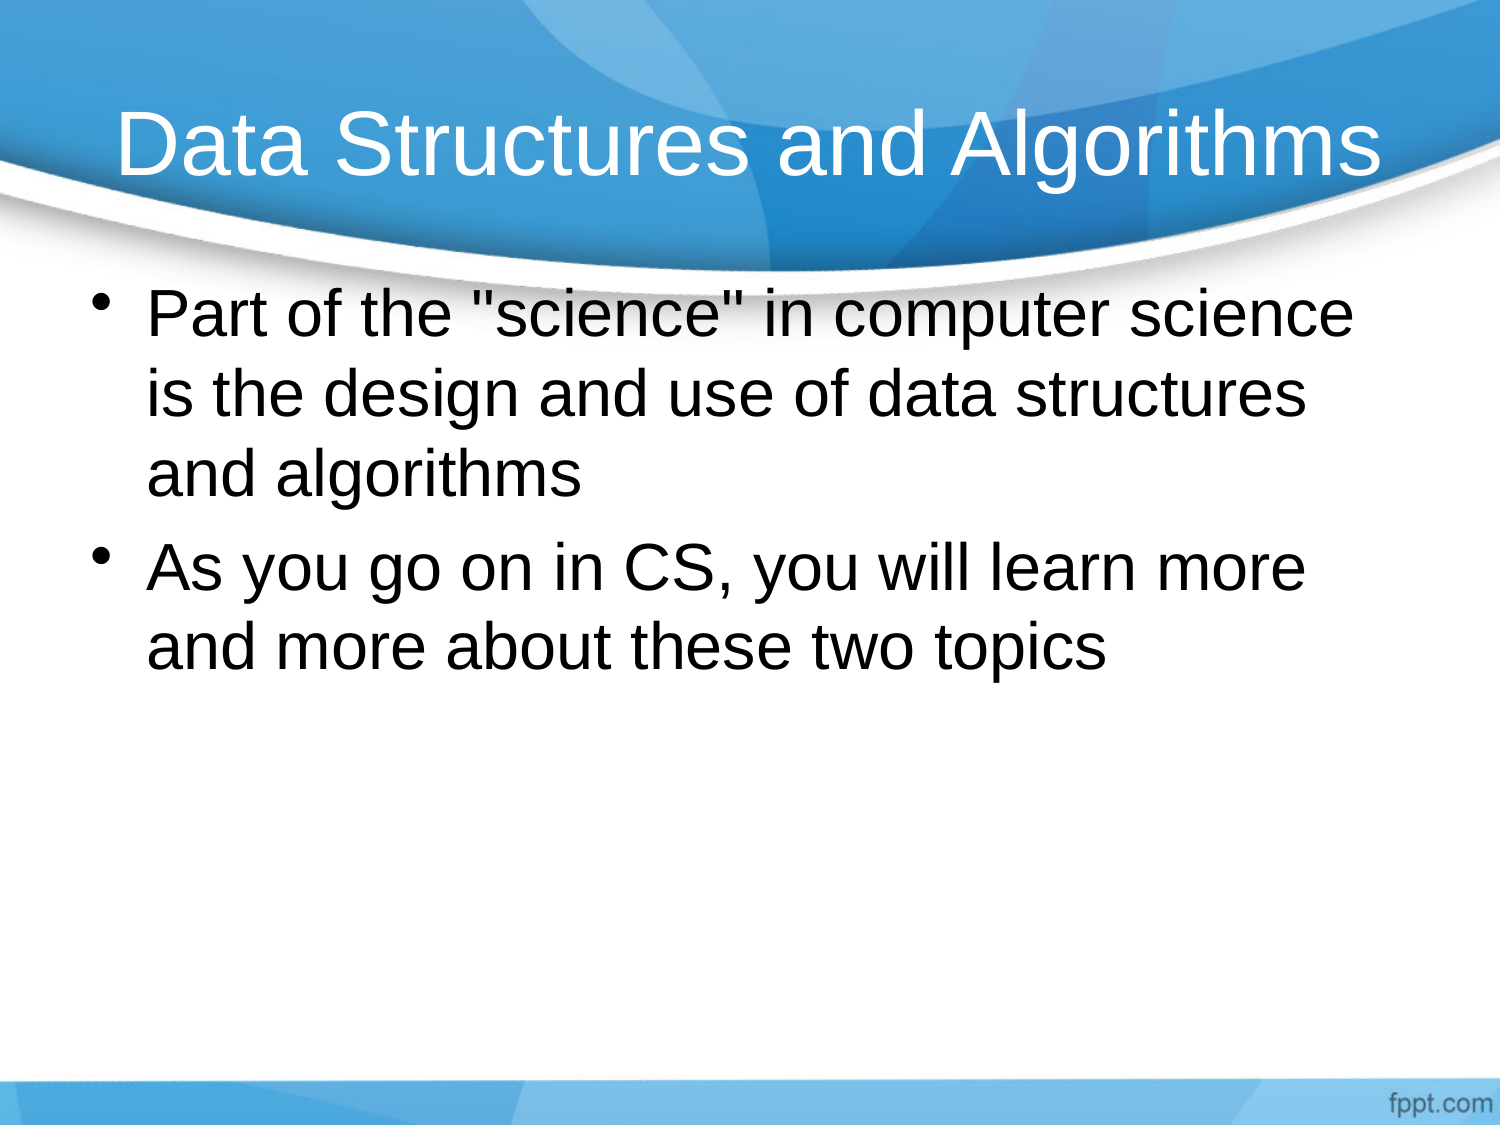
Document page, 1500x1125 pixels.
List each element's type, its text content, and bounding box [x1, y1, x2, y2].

picture [0, 0, 1500, 1125]
title Data Structures and Algorithms [75, 45, 1425, 233]
list Part of the "science" in computer science is the design and use of data structures and algorithms As you go on in CS, you will learn more and more about these two topics [75, 262, 1425, 1005]
